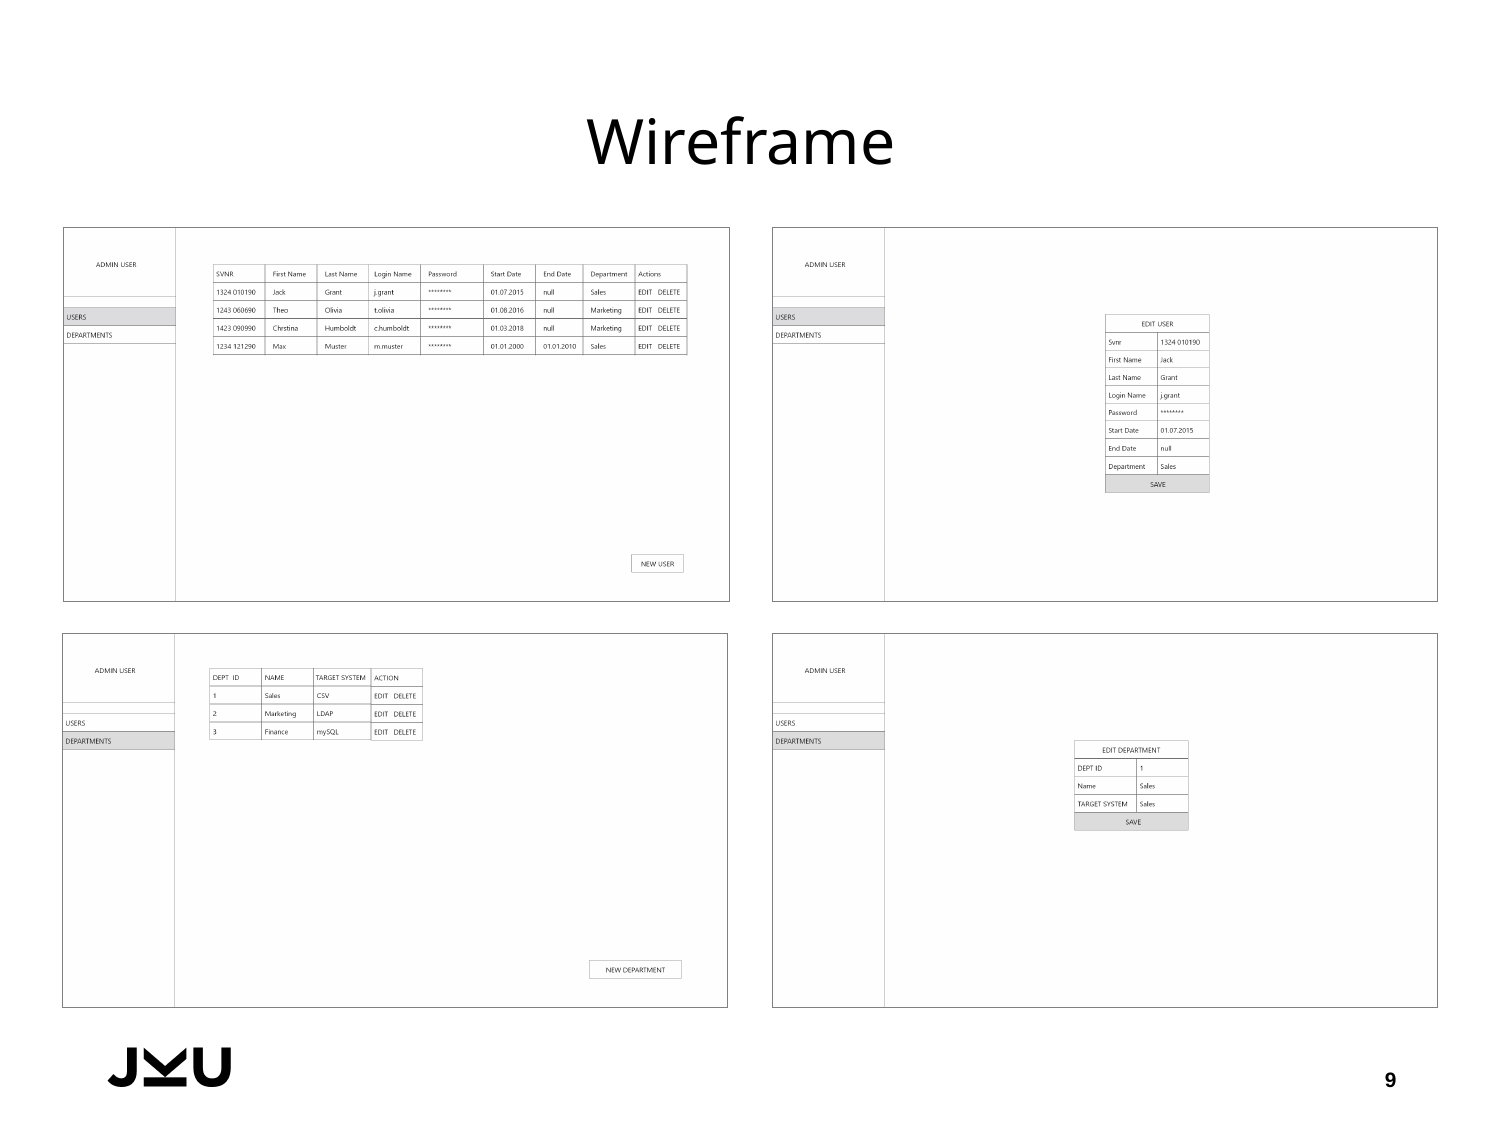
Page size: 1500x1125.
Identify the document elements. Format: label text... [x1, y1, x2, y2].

slide_number 9 [1326, 1049, 1412, 1110]
picture [63, 227, 730, 602]
picture [61, 633, 729, 1008]
title Wireframe [90, 107, 1393, 261]
picture [771, 227, 1438, 602]
picture [98, 1037, 249, 1100]
picture [771, 633, 1438, 1008]
